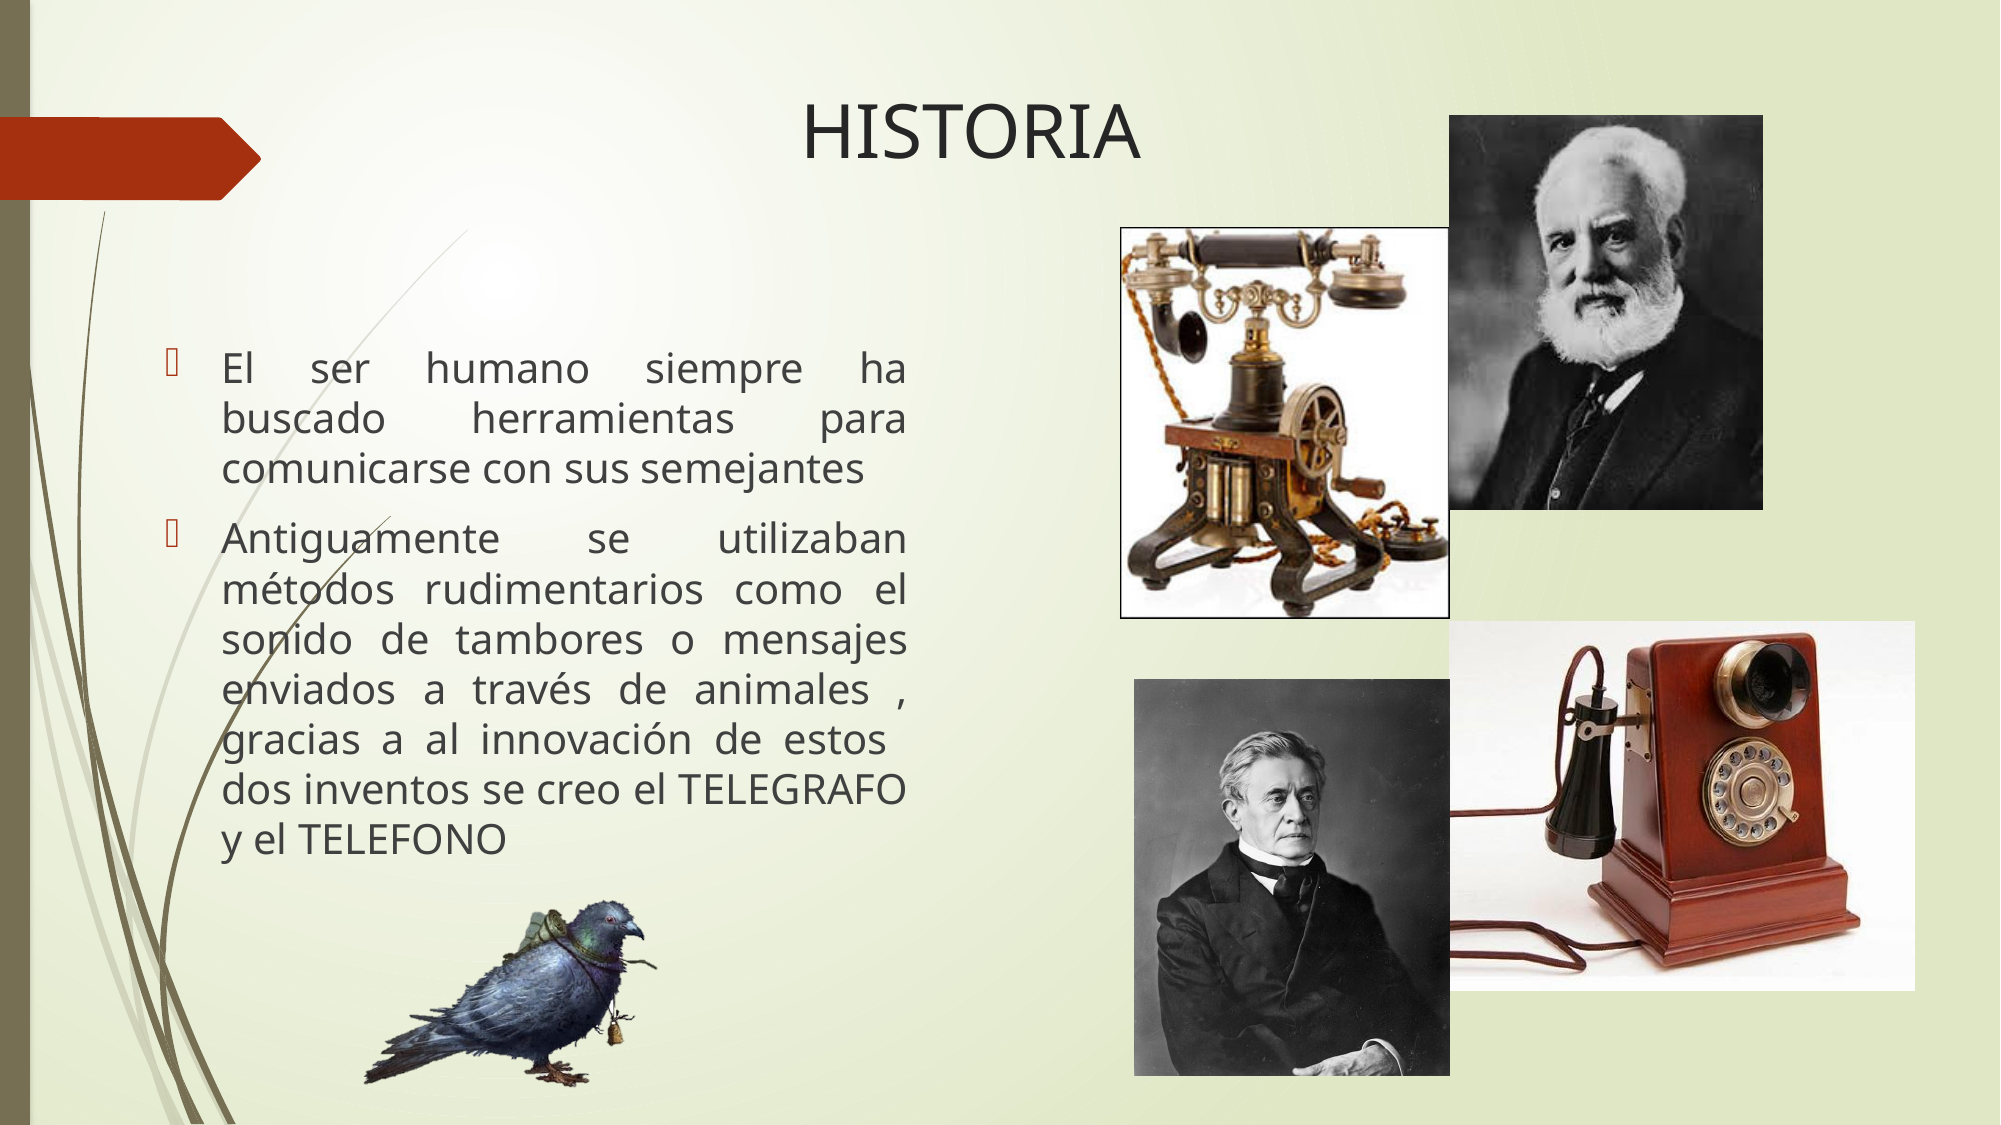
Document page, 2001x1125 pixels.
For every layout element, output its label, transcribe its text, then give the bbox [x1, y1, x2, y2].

picture [353, 891, 670, 1111]
list El ser humano siempre ha buscado herramientas para comunicarse con sus semejantes Antiguamente se utilizaban métodos rudimentarios como el sonido de tambores o mensajes enviados a través de animales , gracias a al innovación de estos dos inventos se creo el TELEGRAFO y el TELEFONO [150, 333, 924, 883]
title HISTORIA [249, 76, 1712, 287]
picture [1119, 115, 1763, 619]
picture [1133, 621, 1915, 1076]
